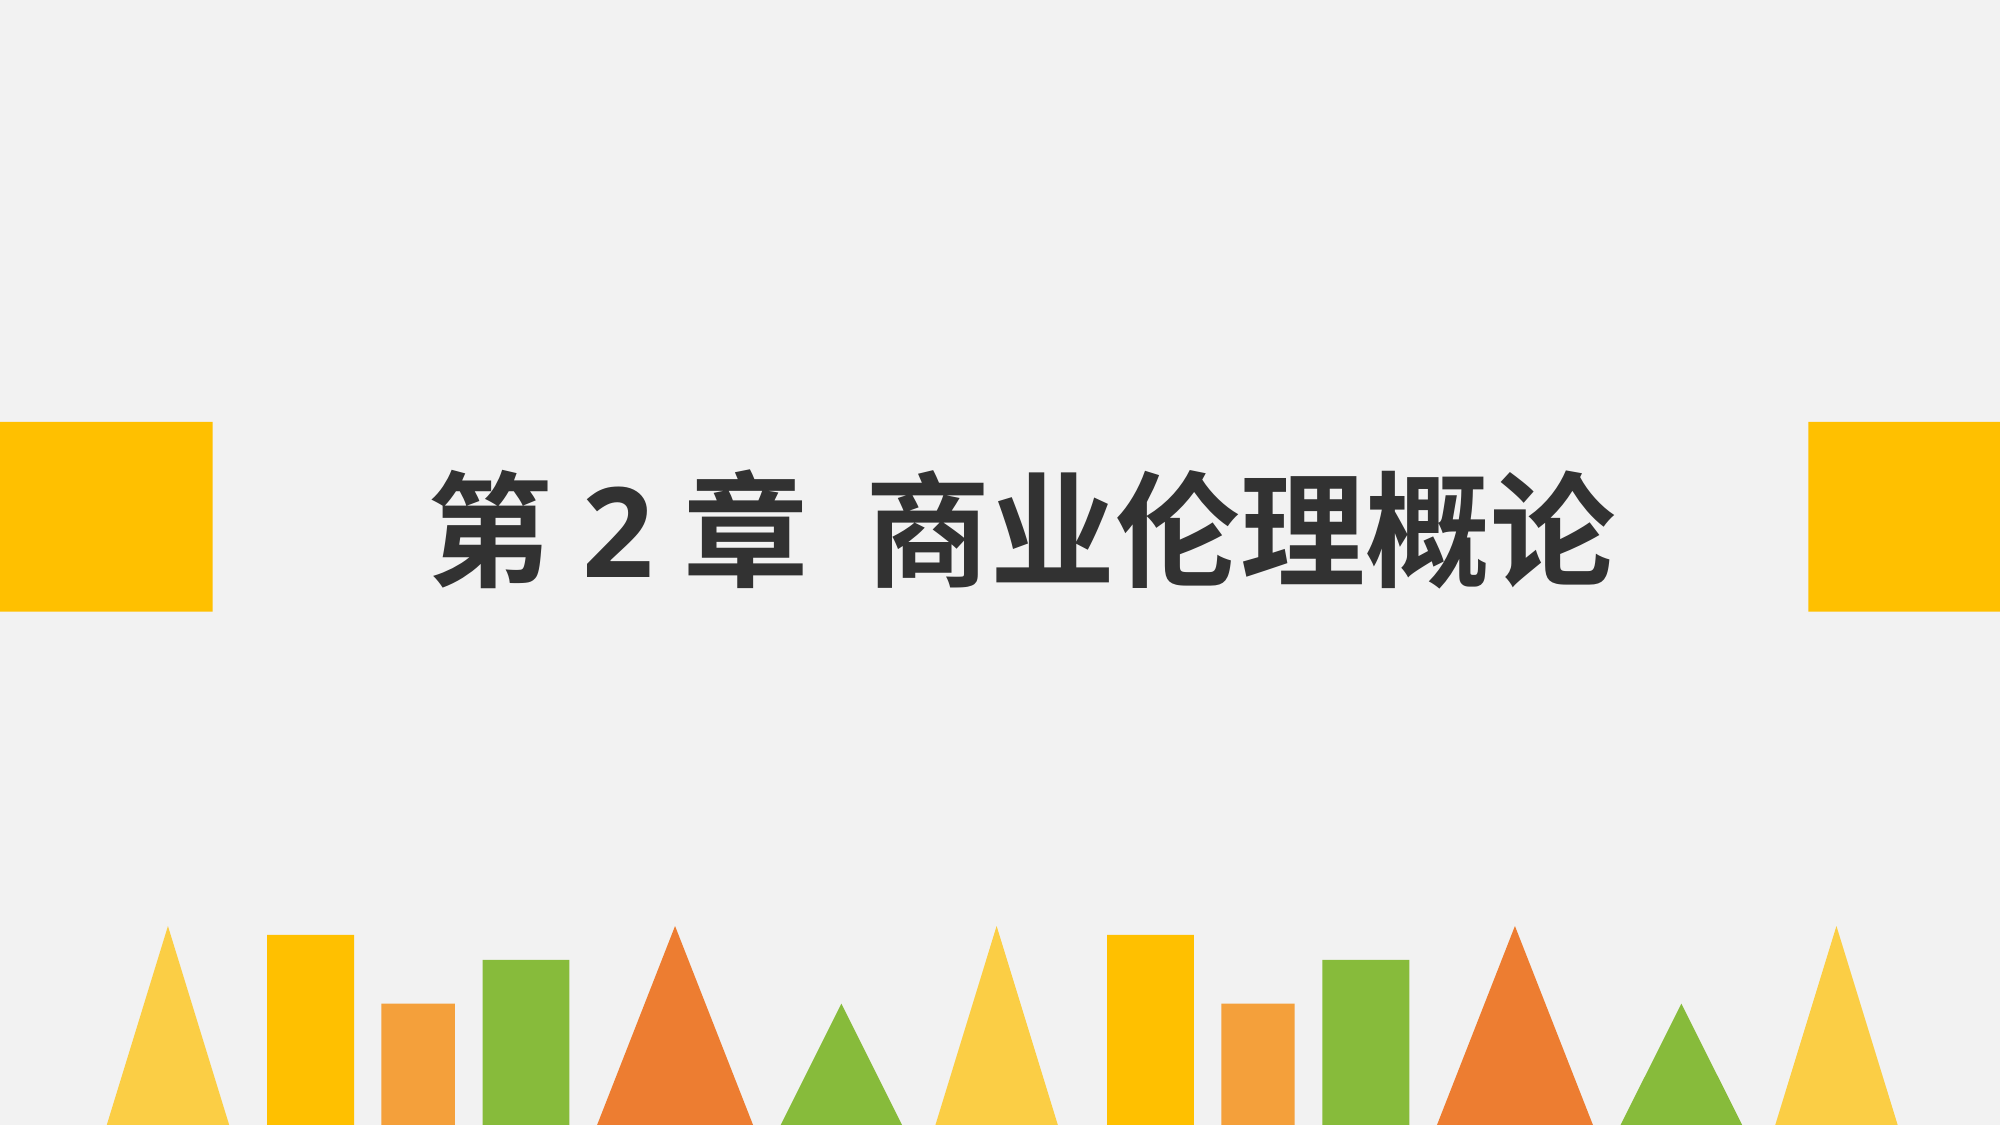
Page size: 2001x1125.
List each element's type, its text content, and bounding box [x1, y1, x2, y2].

text_box [597, 926, 754, 1125]
text_box [106, 926, 230, 1125]
text_box [1322, 959, 1410, 1125]
text_box [0, 421, 213, 612]
text_box [1808, 421, 2000, 444]
text_box [1107, 934, 1194, 1125]
text_box [935, 926, 1058, 1125]
text_box [780, 1003, 903, 1125]
text_box [1620, 1003, 1743, 1125]
text_box [1775, 926, 1898, 1125]
text_box [1221, 1003, 1295, 1125]
text_box [1436, 926, 1593, 1125]
text_box 第2章 商业伦理概论 [21, 444, 2000, 610]
text_box [381, 1003, 455, 1125]
text_box [267, 934, 355, 1125]
text_box [482, 959, 570, 1125]
